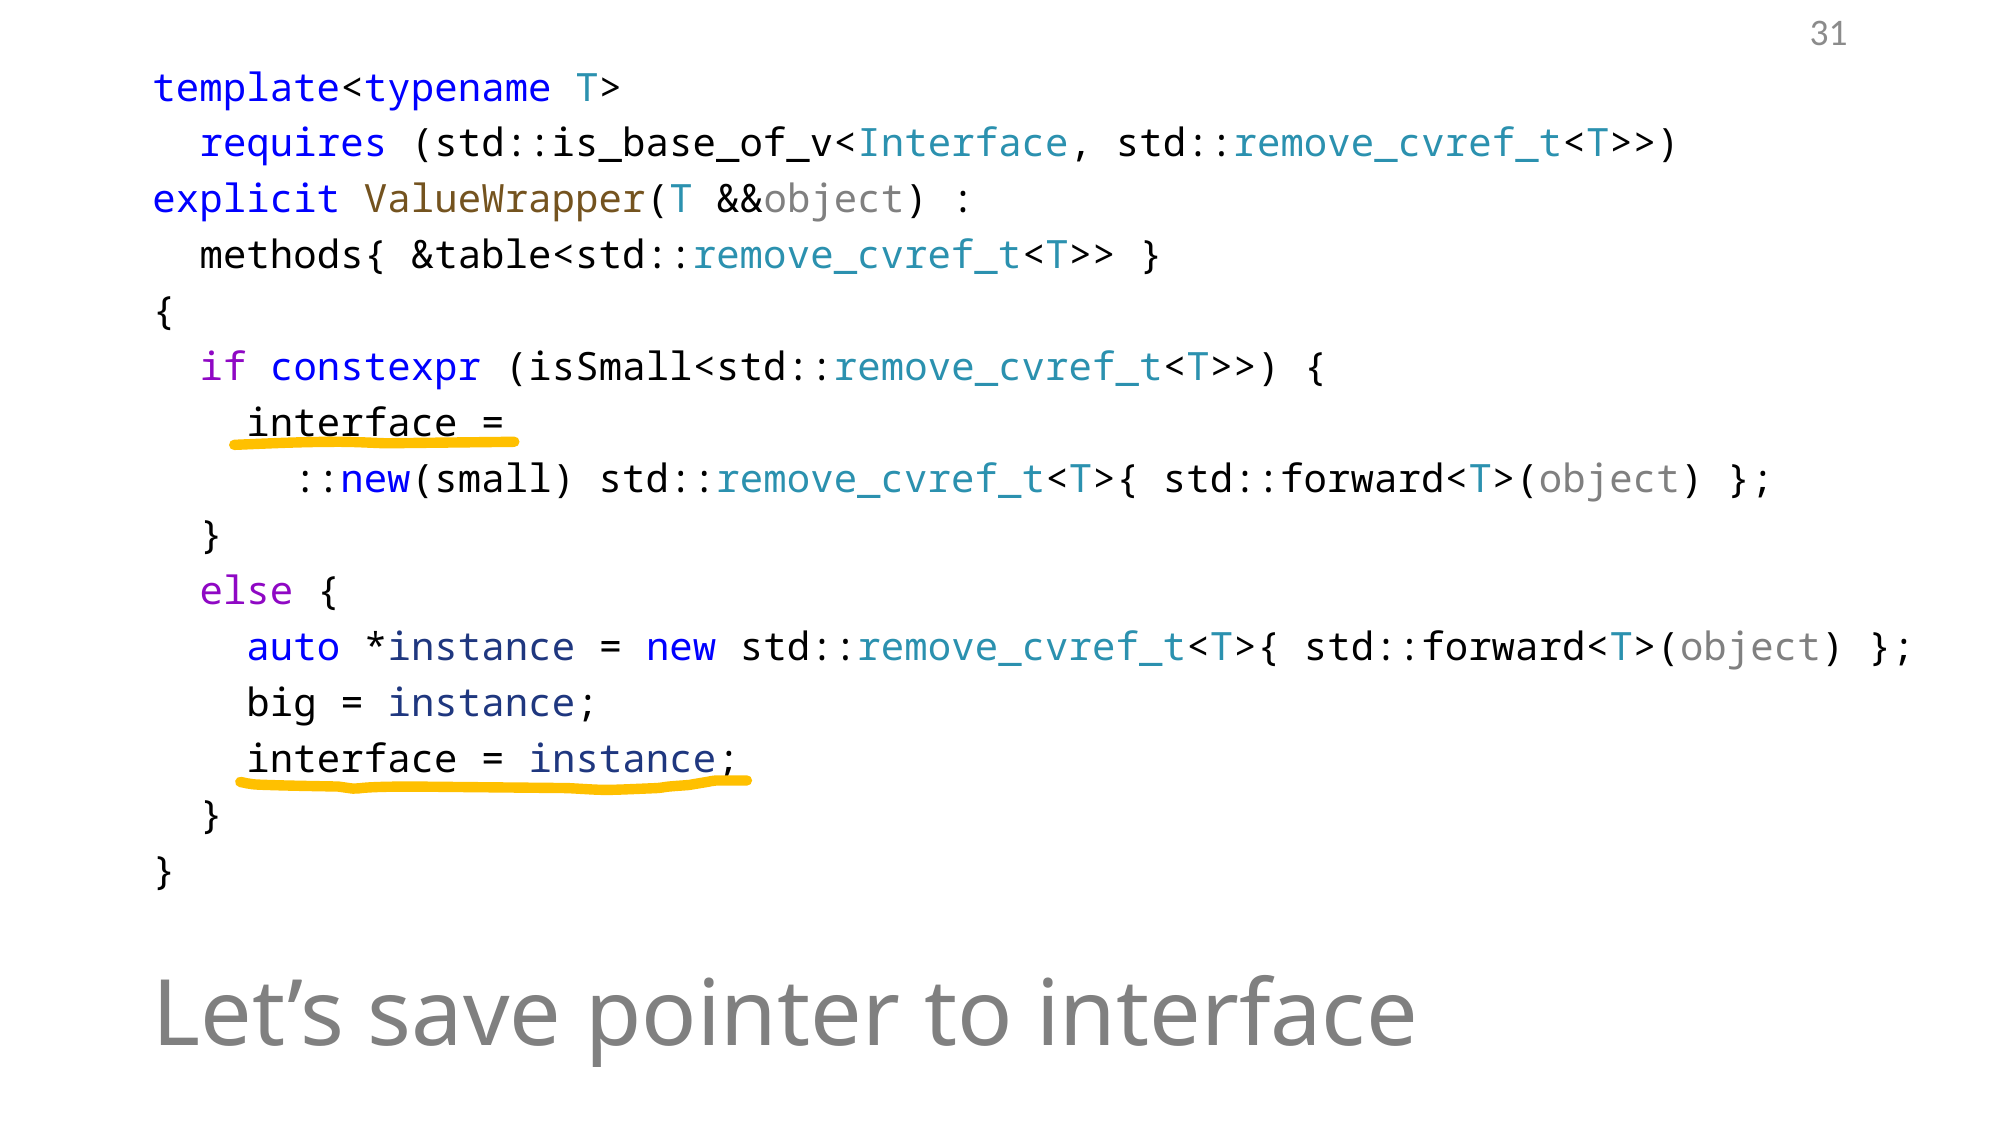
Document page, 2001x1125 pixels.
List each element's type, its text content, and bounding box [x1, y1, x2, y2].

title Let’s save pointer to interface [137, 908, 1863, 1125]
text_box [239, 779, 748, 791]
text_box [233, 440, 516, 446]
list template<typename T> requires (std::is_base_of_v<Interface, std::remove_cvref_t<T>>) explicit ValueWrapper(T &&object) : methods{ &table<std::remove_cvref_t<T>> } { if constexpr (isSmall<std::remove_cvref_t<T>>) { interface = ::new(small) std::remove_cvref_t<T>{ std::forward<T>(object) }; } else { auto *instance = new std::remove_cvref_t<T>{ std::forward<T>(object) }; big = instance; interface = instance; } } [137, 59, 2000, 908]
slide_number 31 [1412, 0, 1863, 60]
